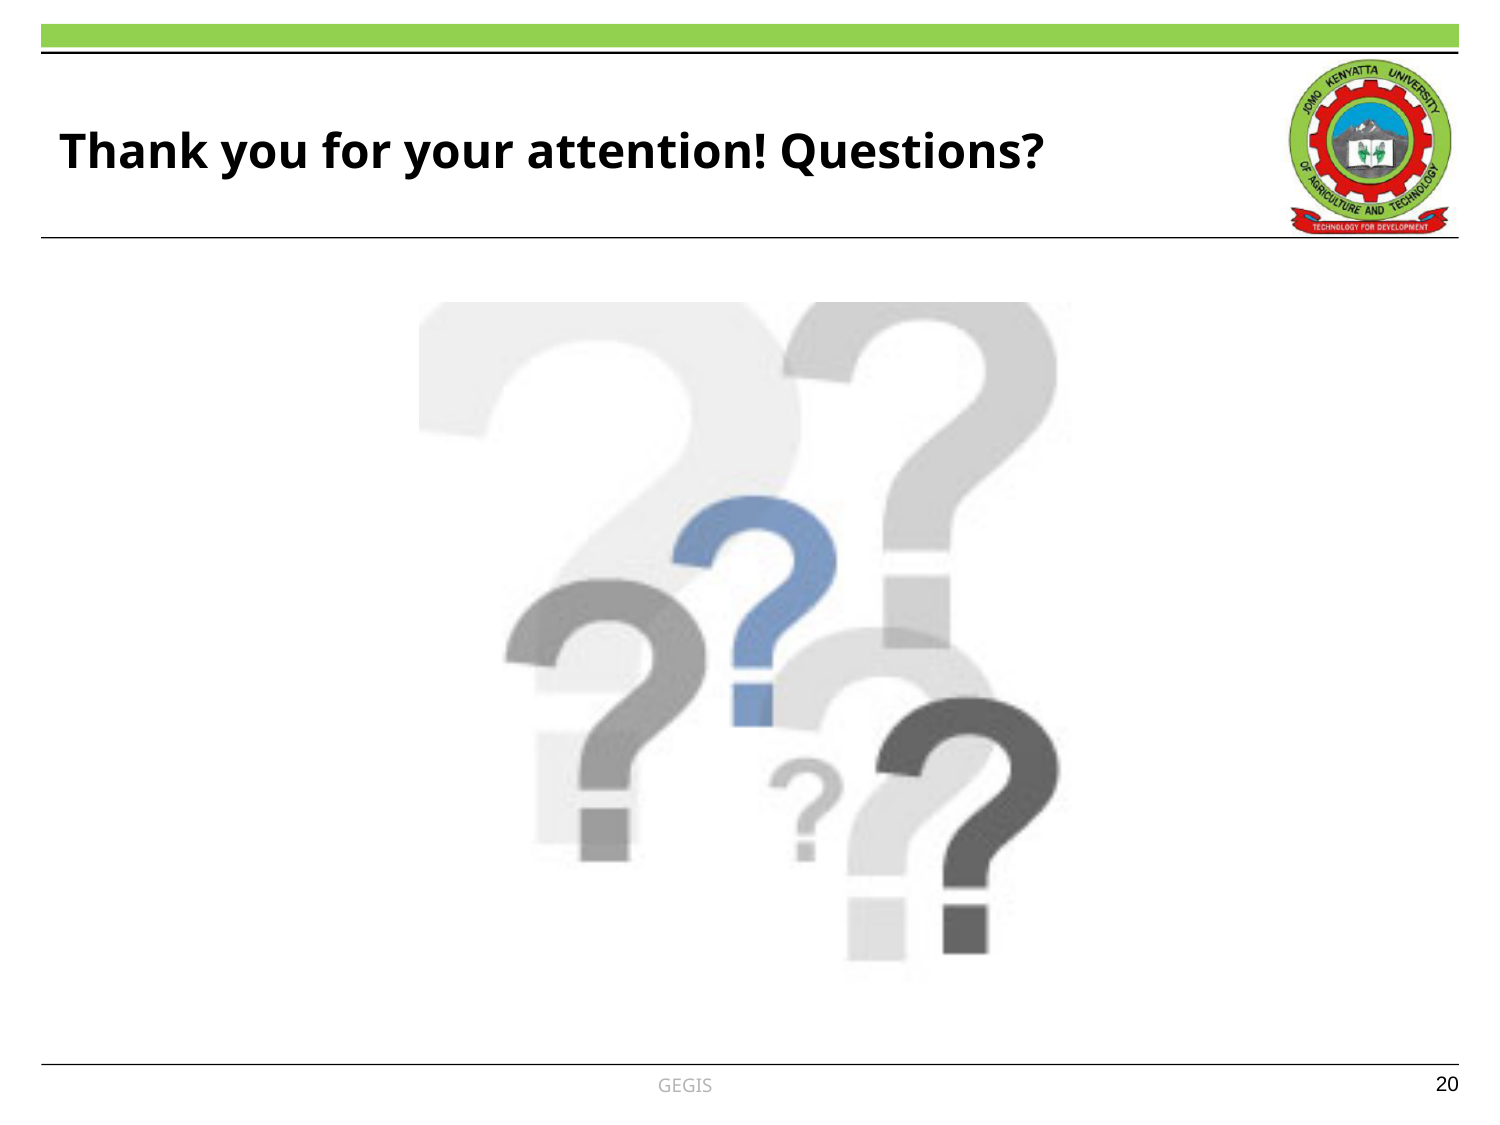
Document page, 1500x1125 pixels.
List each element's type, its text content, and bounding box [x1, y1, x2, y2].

title Thank you for your attention! Questions? [58, 80, 1187, 218]
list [418, 302, 1129, 1012]
footer [41, 1067, 1004, 1106]
picture [1280, 54, 1459, 237]
